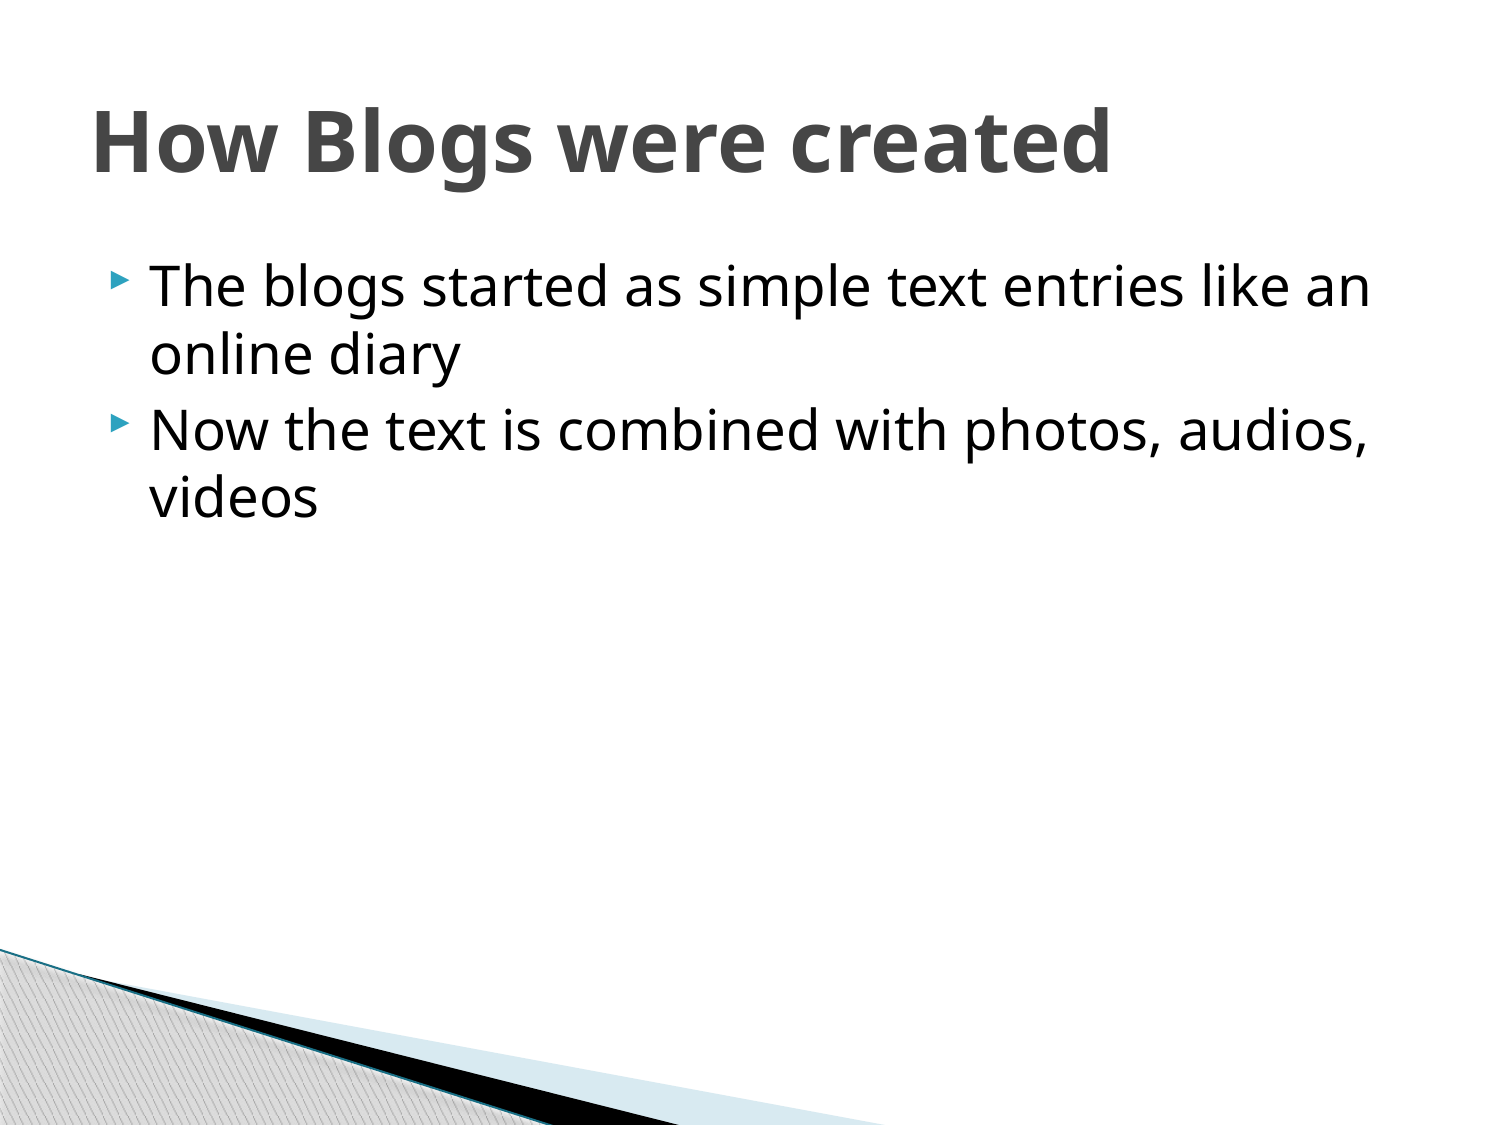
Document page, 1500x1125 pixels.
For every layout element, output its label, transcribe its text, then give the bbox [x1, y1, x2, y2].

title How Blogs were created [75, 45, 1425, 233]
list The blogs started as simple text entries like an online diary Now the text is combined with photos, audios, videos [75, 243, 1425, 986]
